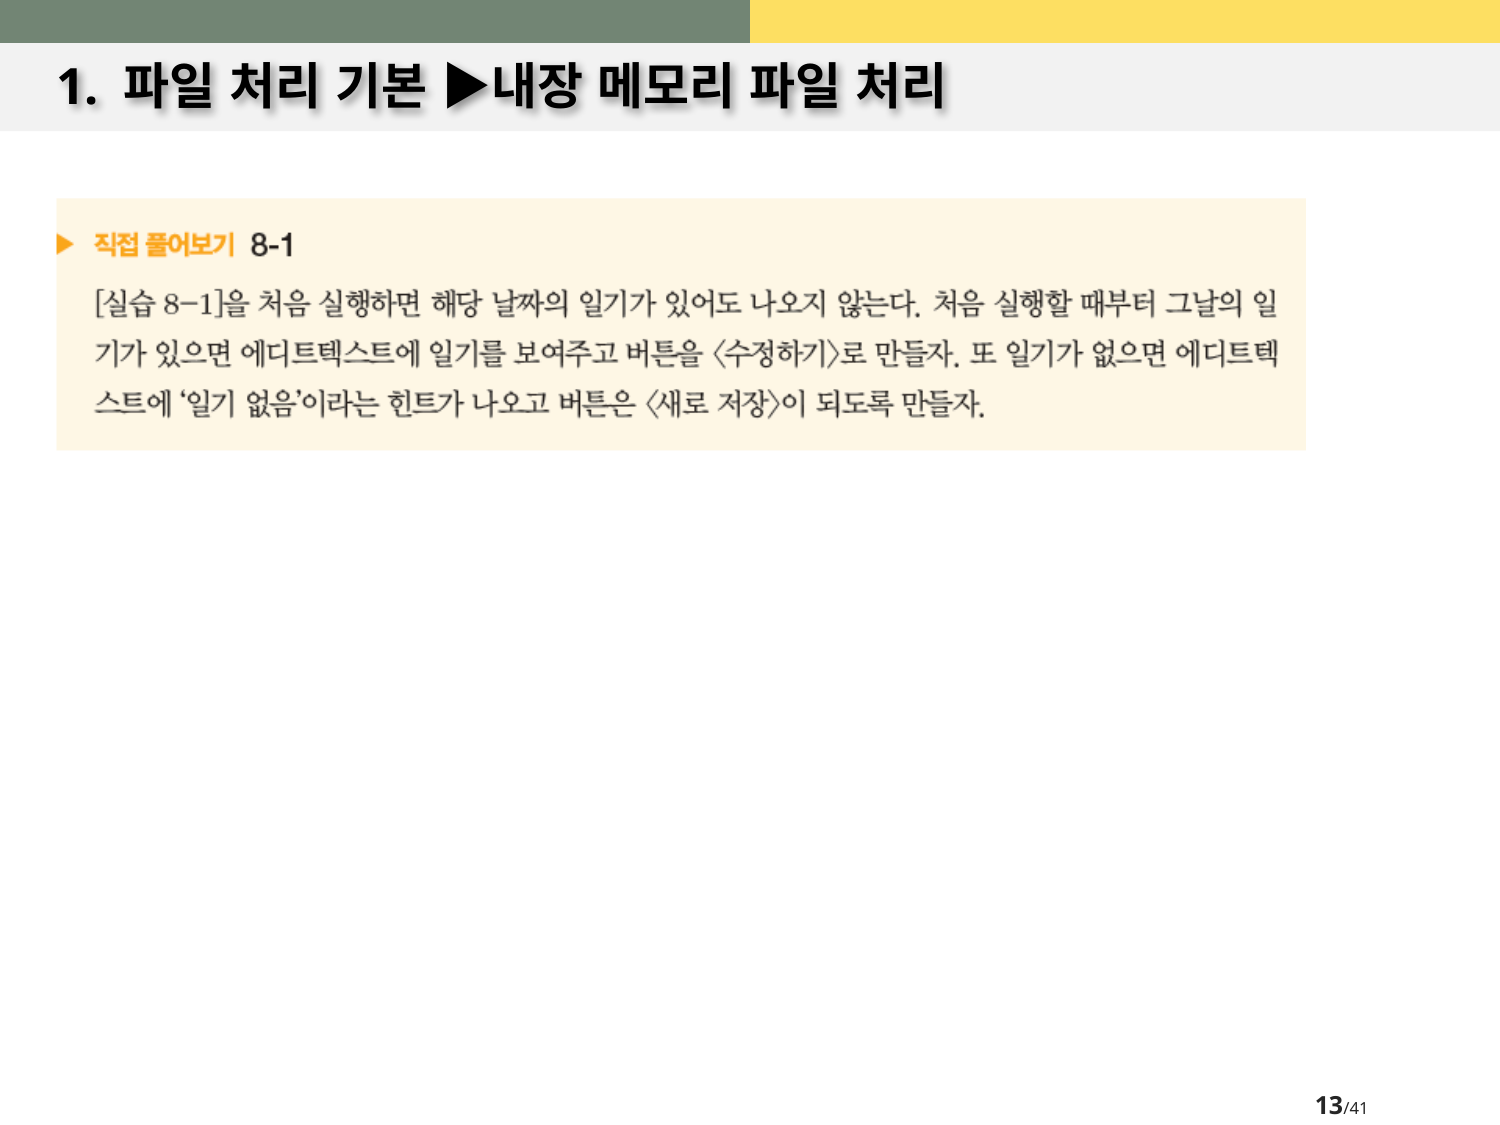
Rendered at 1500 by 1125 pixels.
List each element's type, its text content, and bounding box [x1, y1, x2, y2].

picture [48, 196, 1306, 460]
title 1. 파일 처리 기본 ▶내장 메모리 파일 처리 [41, 42, 1459, 128]
